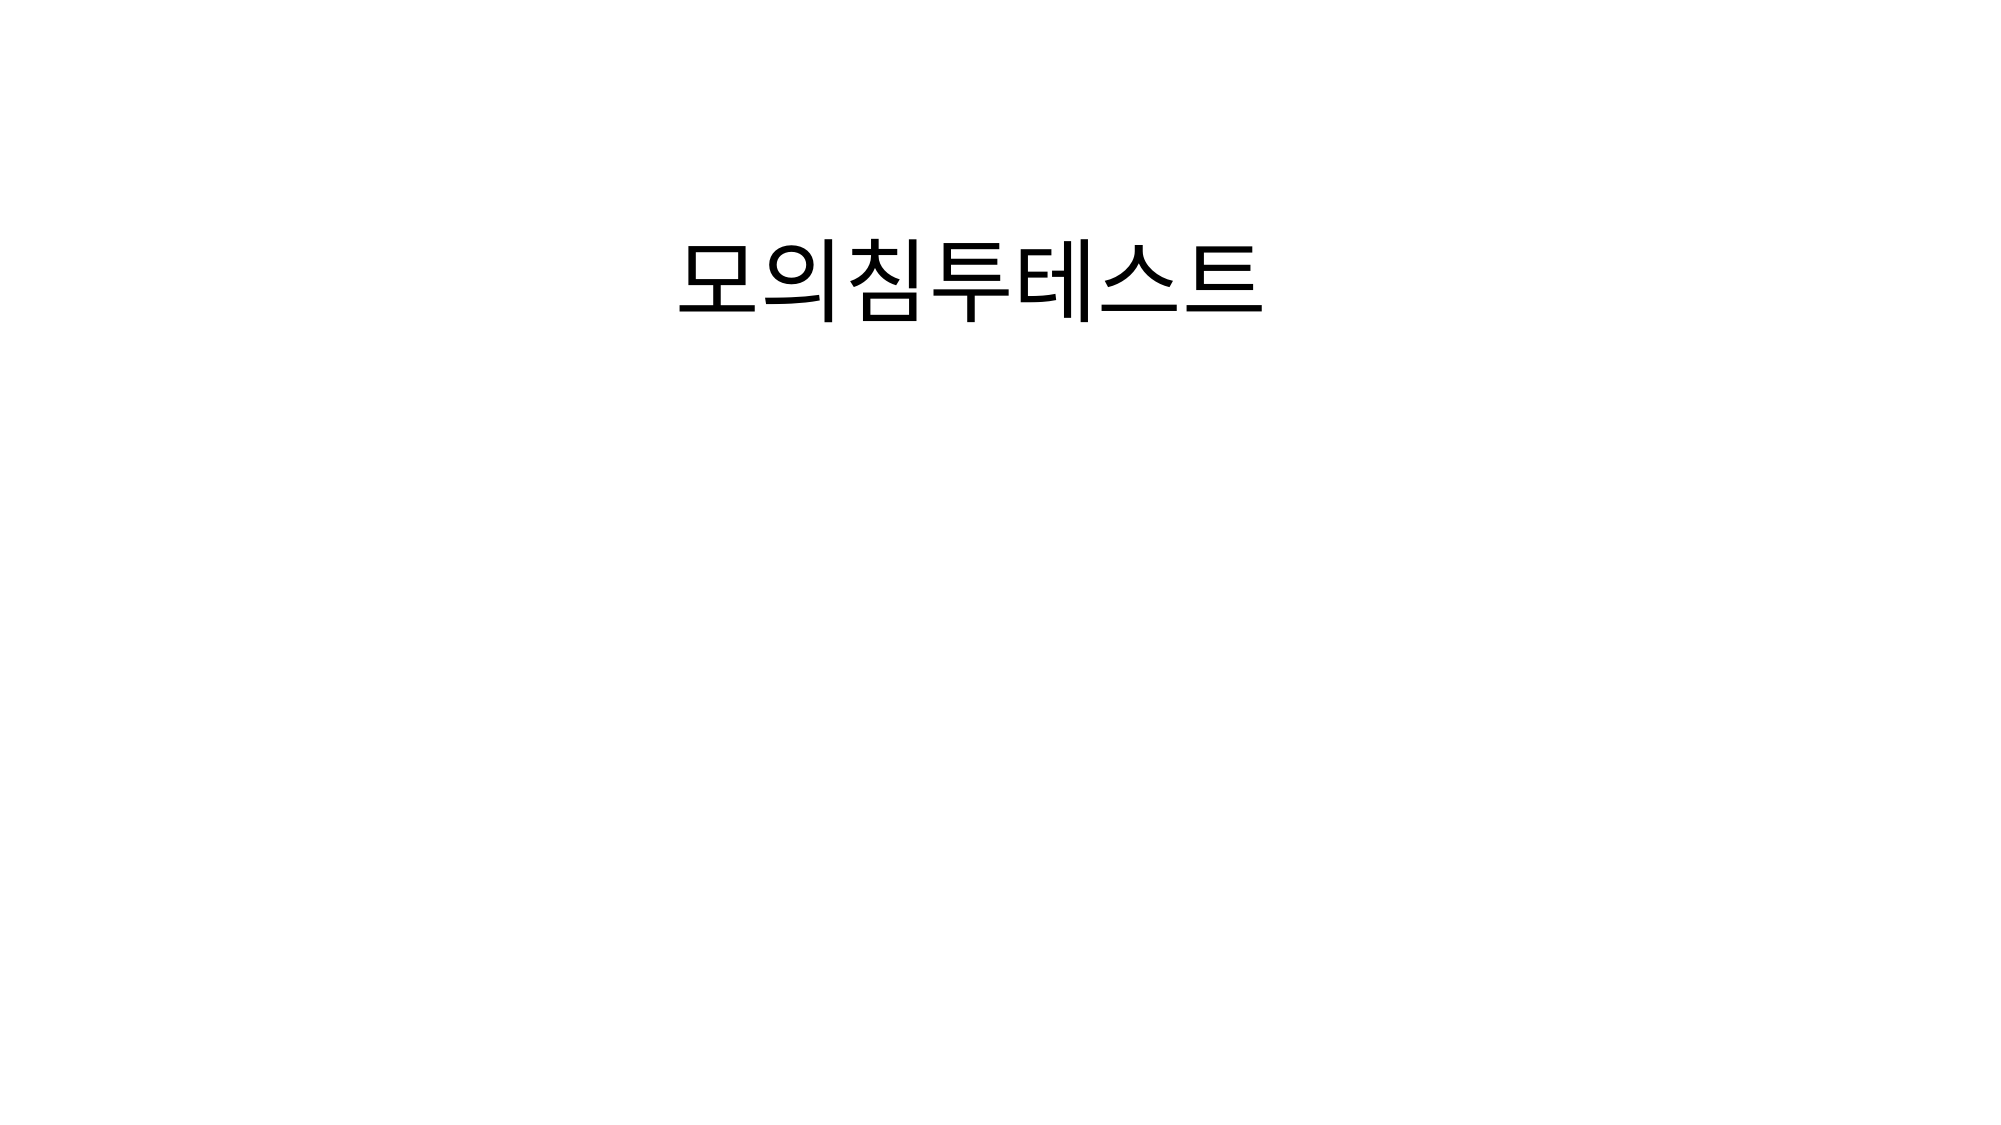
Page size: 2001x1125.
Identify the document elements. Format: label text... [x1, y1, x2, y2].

title 모의침투테스트 [660, 177, 1340, 395]
